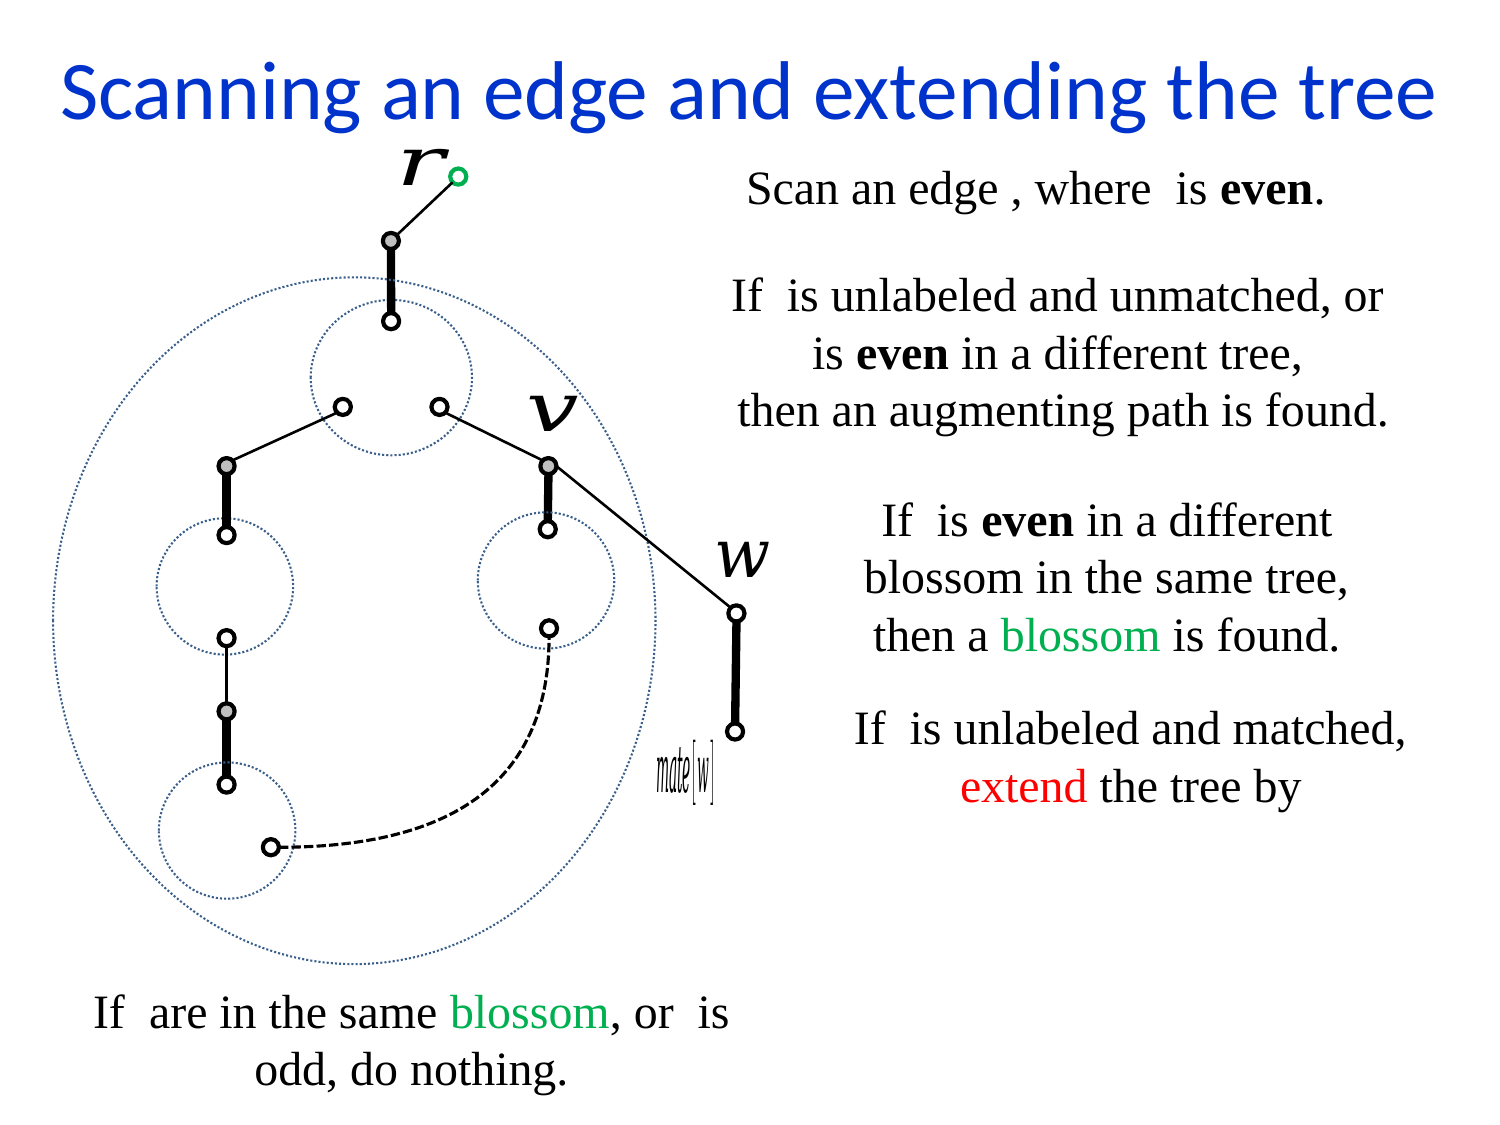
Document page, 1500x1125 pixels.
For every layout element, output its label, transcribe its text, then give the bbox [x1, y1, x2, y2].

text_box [52, 168, 656, 965]
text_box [526, 371, 774, 622]
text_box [655, 621, 744, 811]
text_box Scanning an edge and extending the tree [0, 36, 1500, 137]
